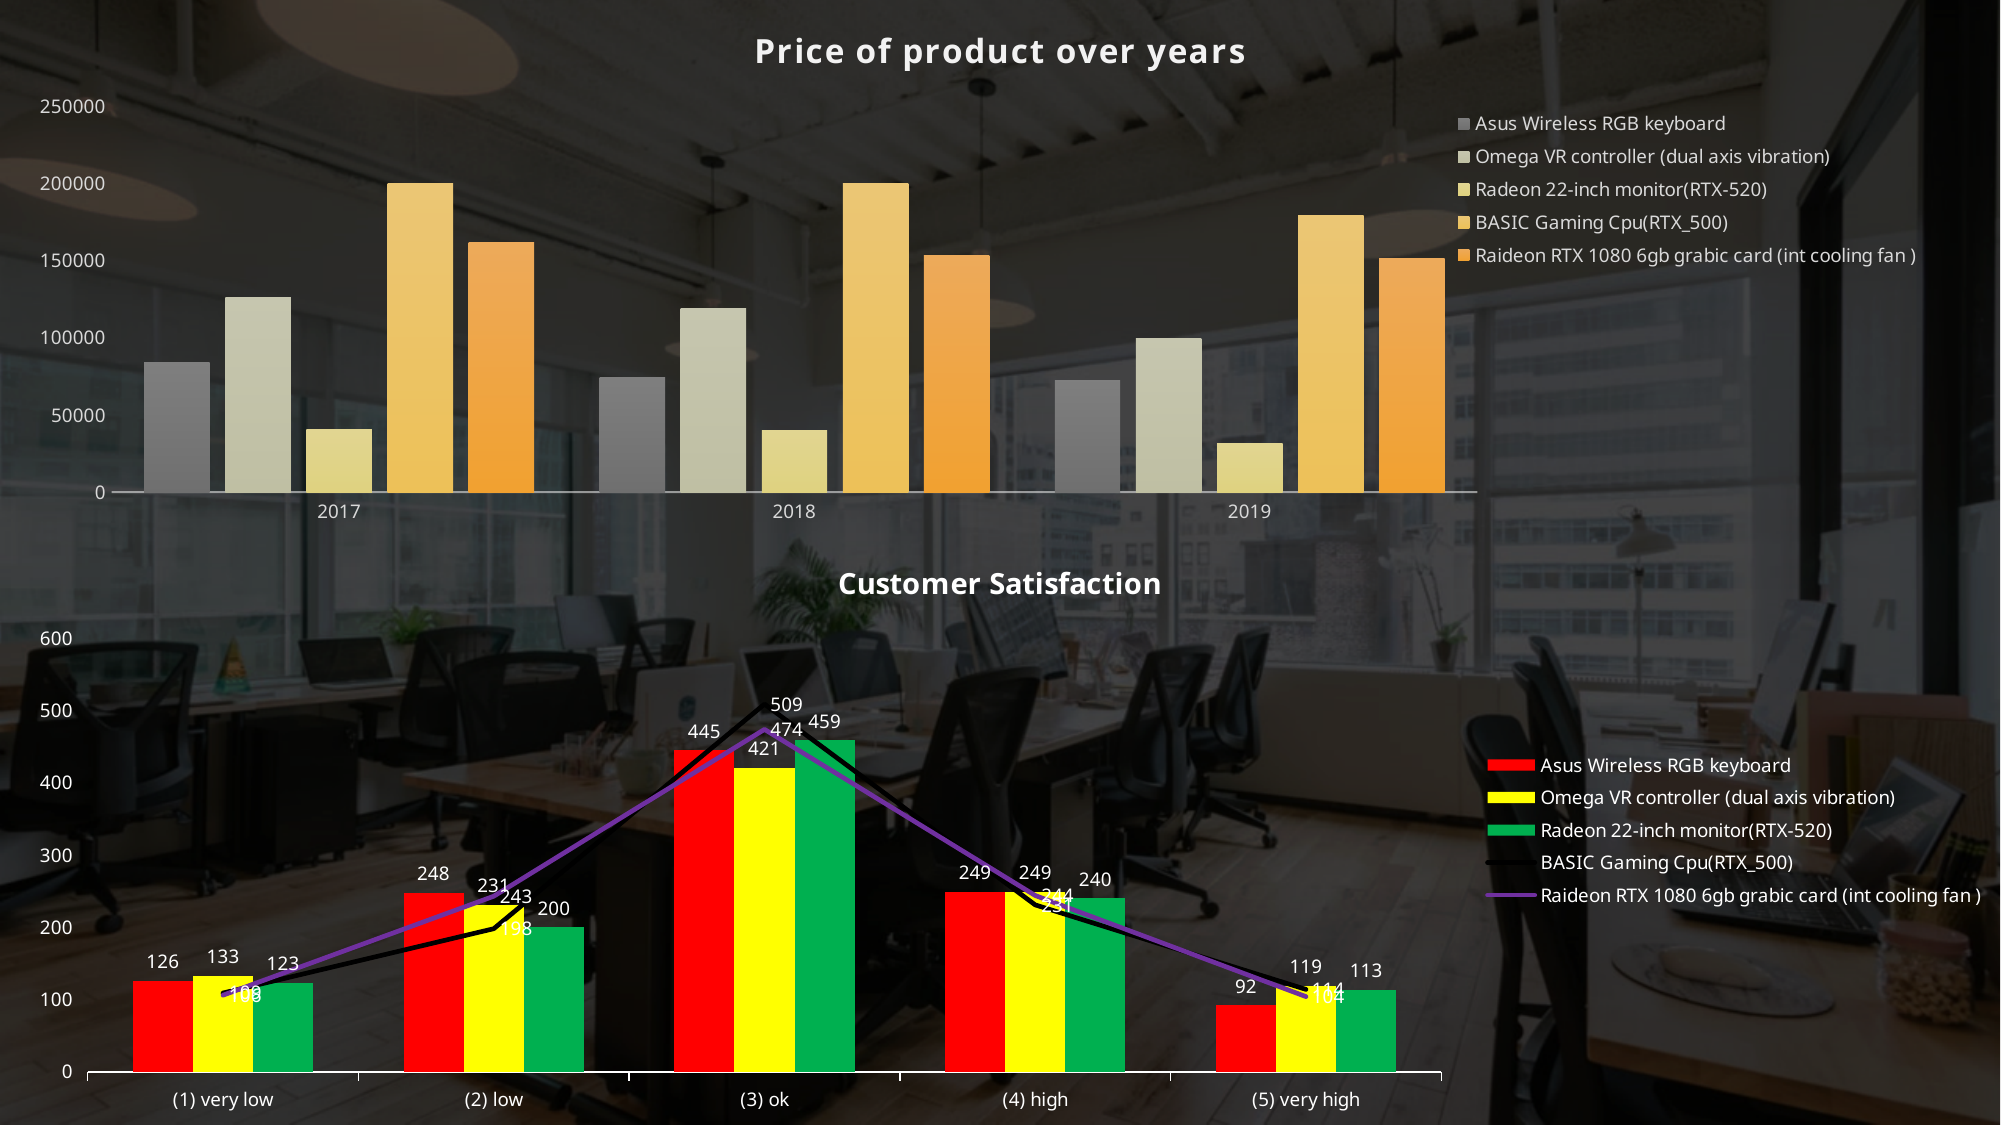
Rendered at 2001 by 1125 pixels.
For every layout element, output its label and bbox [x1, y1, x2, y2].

chart [0, 0, 2000, 1125]
